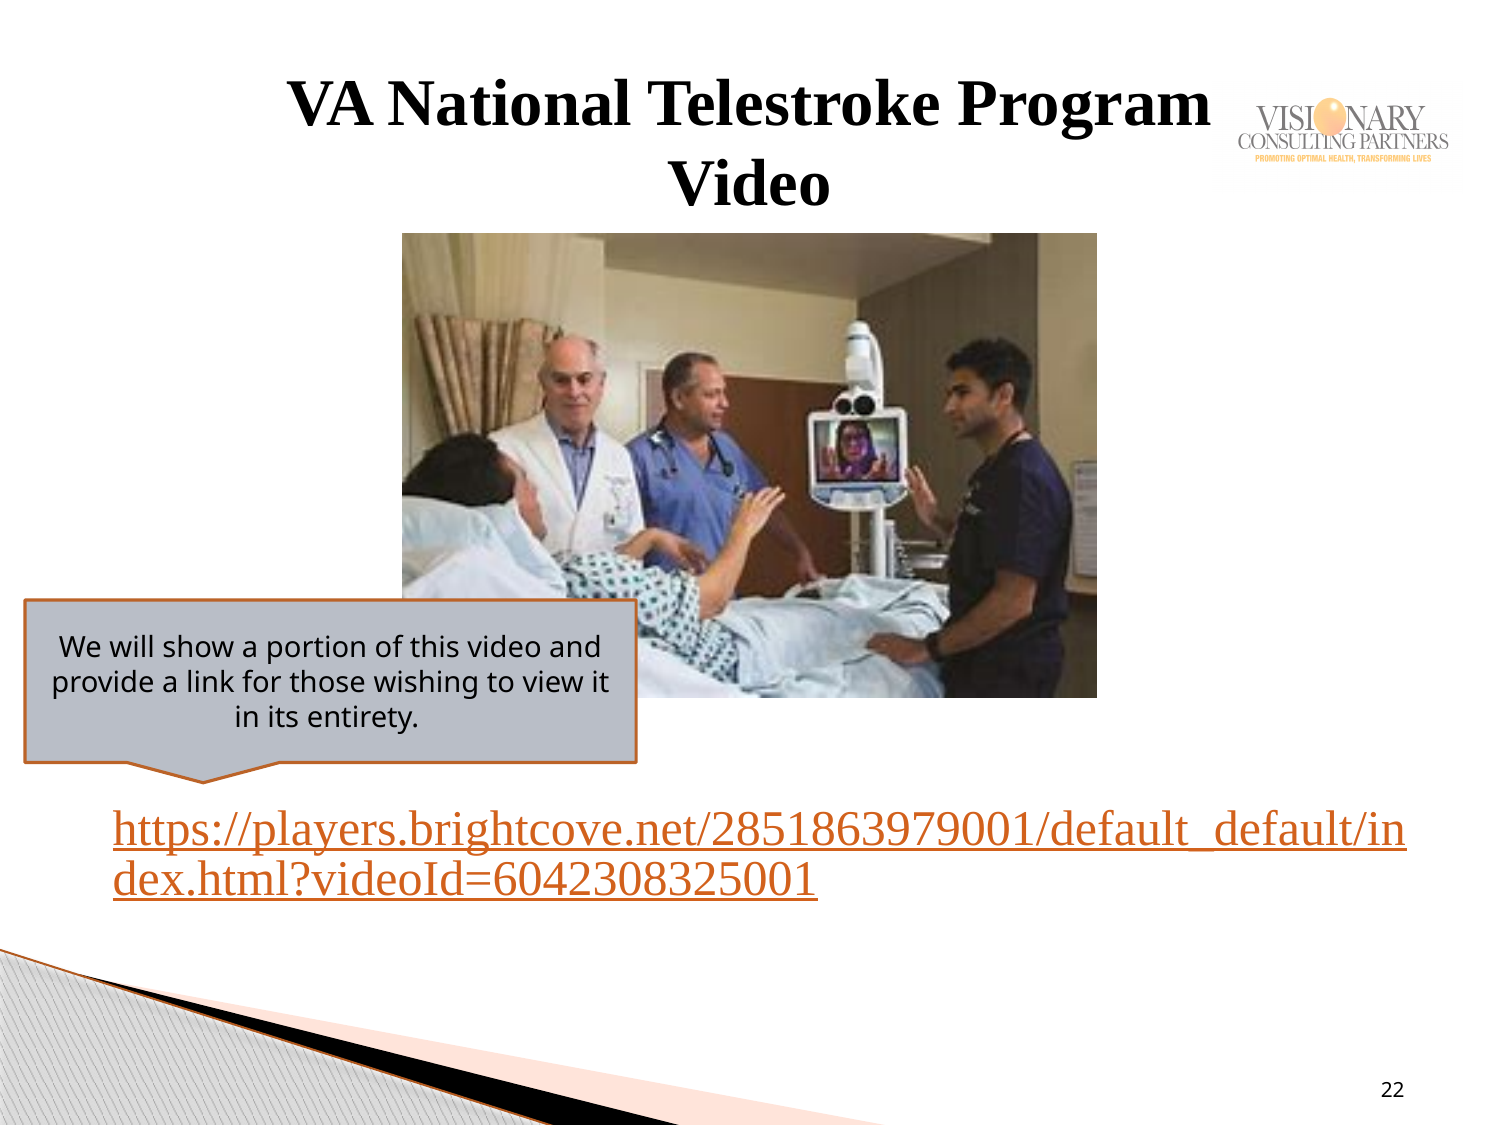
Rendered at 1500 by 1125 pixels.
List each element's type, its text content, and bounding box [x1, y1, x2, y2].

slide_number 22 [1362, 1076, 1423, 1113]
list https://players.brightcove.net/2851863979001/default_default/index.html?videoId=6042308325001 [97, 787, 1448, 1125]
title VA National Telestroke Program Video [200, 45, 1300, 233]
text_box We will show a portion of this video and provide a link for those wishing to view it in its entirety. [20, 595, 641, 788]
slide_number 26 [1300, 81, 1463, 194]
picture [402, 233, 1097, 698]
